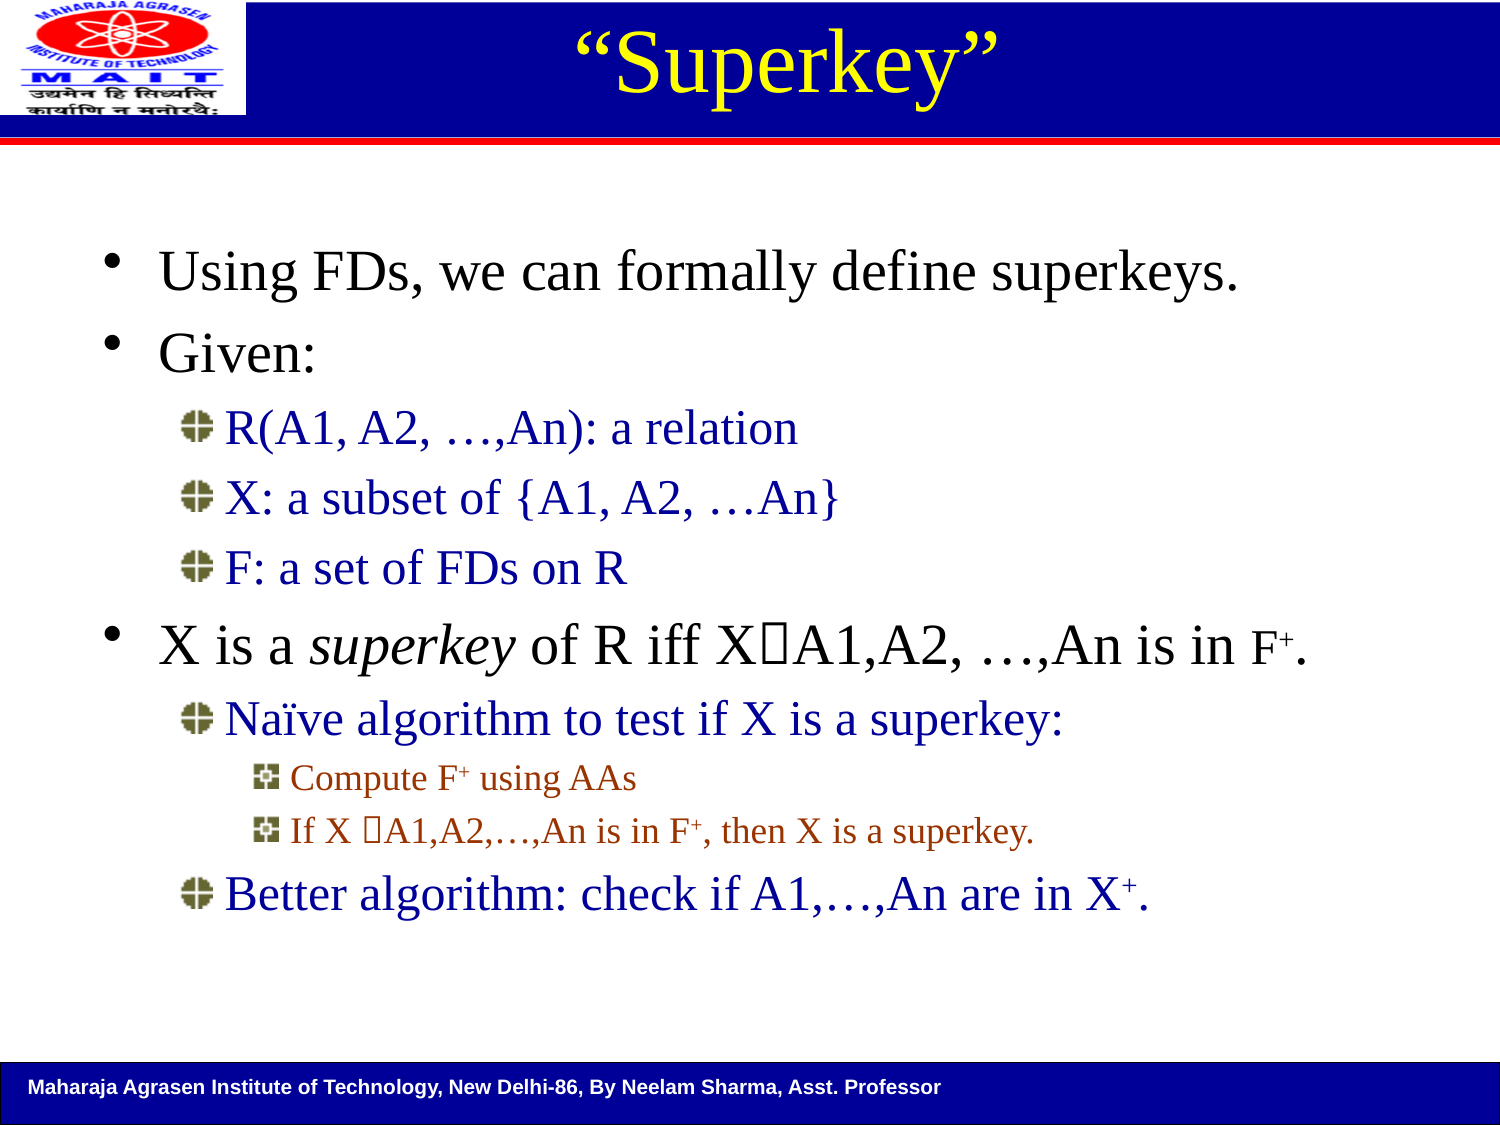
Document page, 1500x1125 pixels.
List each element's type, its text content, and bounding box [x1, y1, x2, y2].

picture [177, 698, 213, 734]
picture [0, 1, 112, 115]
list Using FDs, we can formally define superkeys. Given: R(A1, A2, …,An): a relation X: a subset of {A1, A2, …An} F: a set of FDs on R X is a superkey of R iff XA1,A2, …,An is in F+. Naïve algorithm to test if X is a superkey: Compute F+ using AAs If X A1,A2,…,An is in F+, then X is a superkey. Better algorithm: check if A1,…,An are in X+. [87, 224, 1422, 988]
picture [252, 762, 279, 789]
picture [177, 476, 213, 512]
picture [177, 873, 213, 909]
title “Superkey” [112, 0, 1463, 150]
picture [252, 815, 279, 842]
picture [177, 546, 213, 582]
picture [177, 406, 213, 442]
